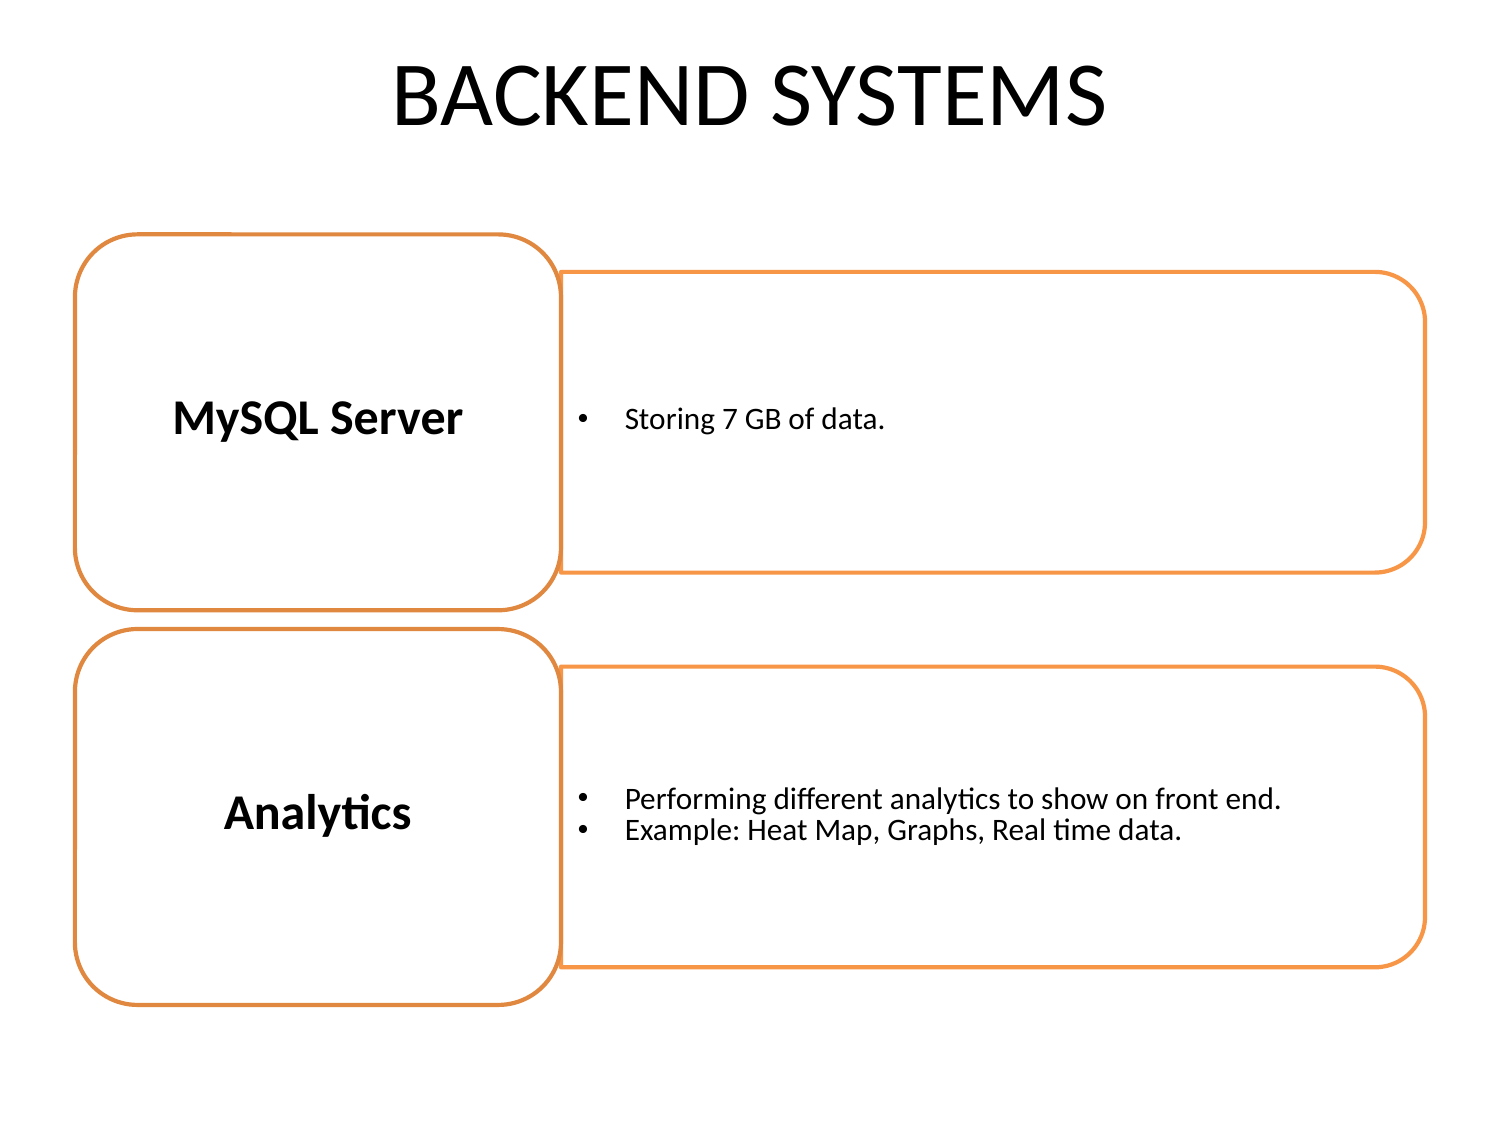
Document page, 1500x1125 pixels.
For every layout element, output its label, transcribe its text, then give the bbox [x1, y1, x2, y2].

title BACKEND SYSTEMS [75, 0, 1425, 183]
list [74, 234, 1426, 1006]
